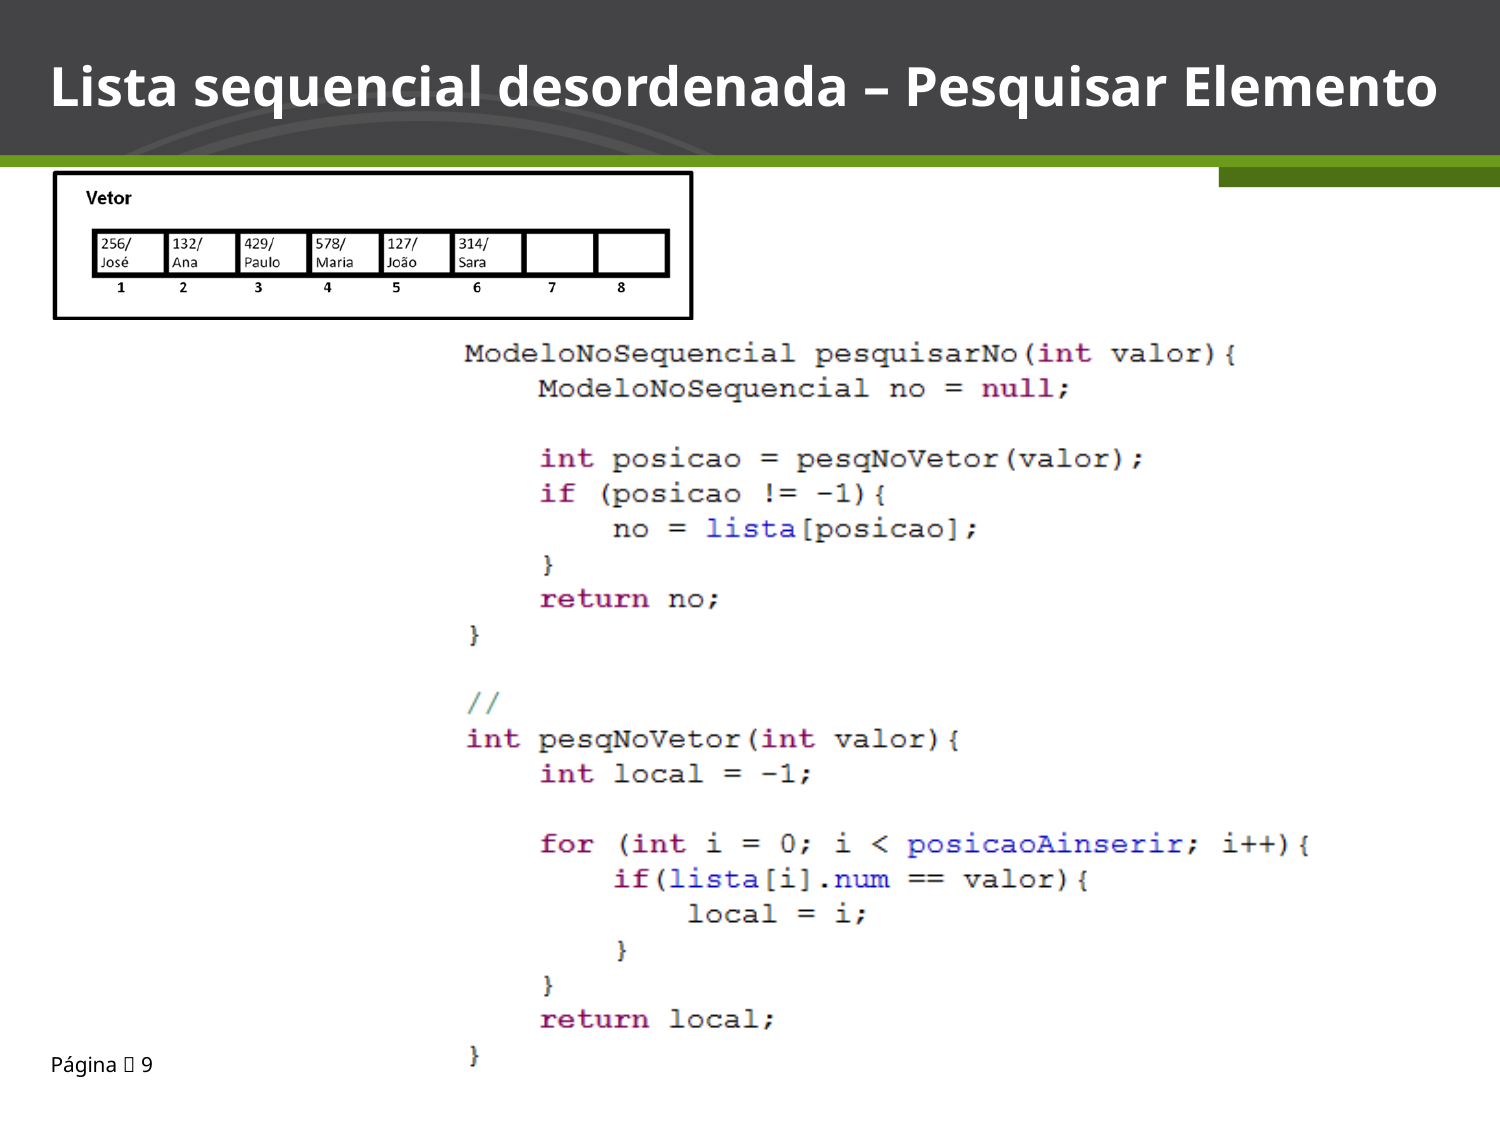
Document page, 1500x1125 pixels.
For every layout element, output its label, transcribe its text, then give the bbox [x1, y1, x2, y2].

picture [0, 0, 1500, 1125]
title Lista sequencial desordenada – Pesquisar Elemento [48, 51, 1448, 141]
